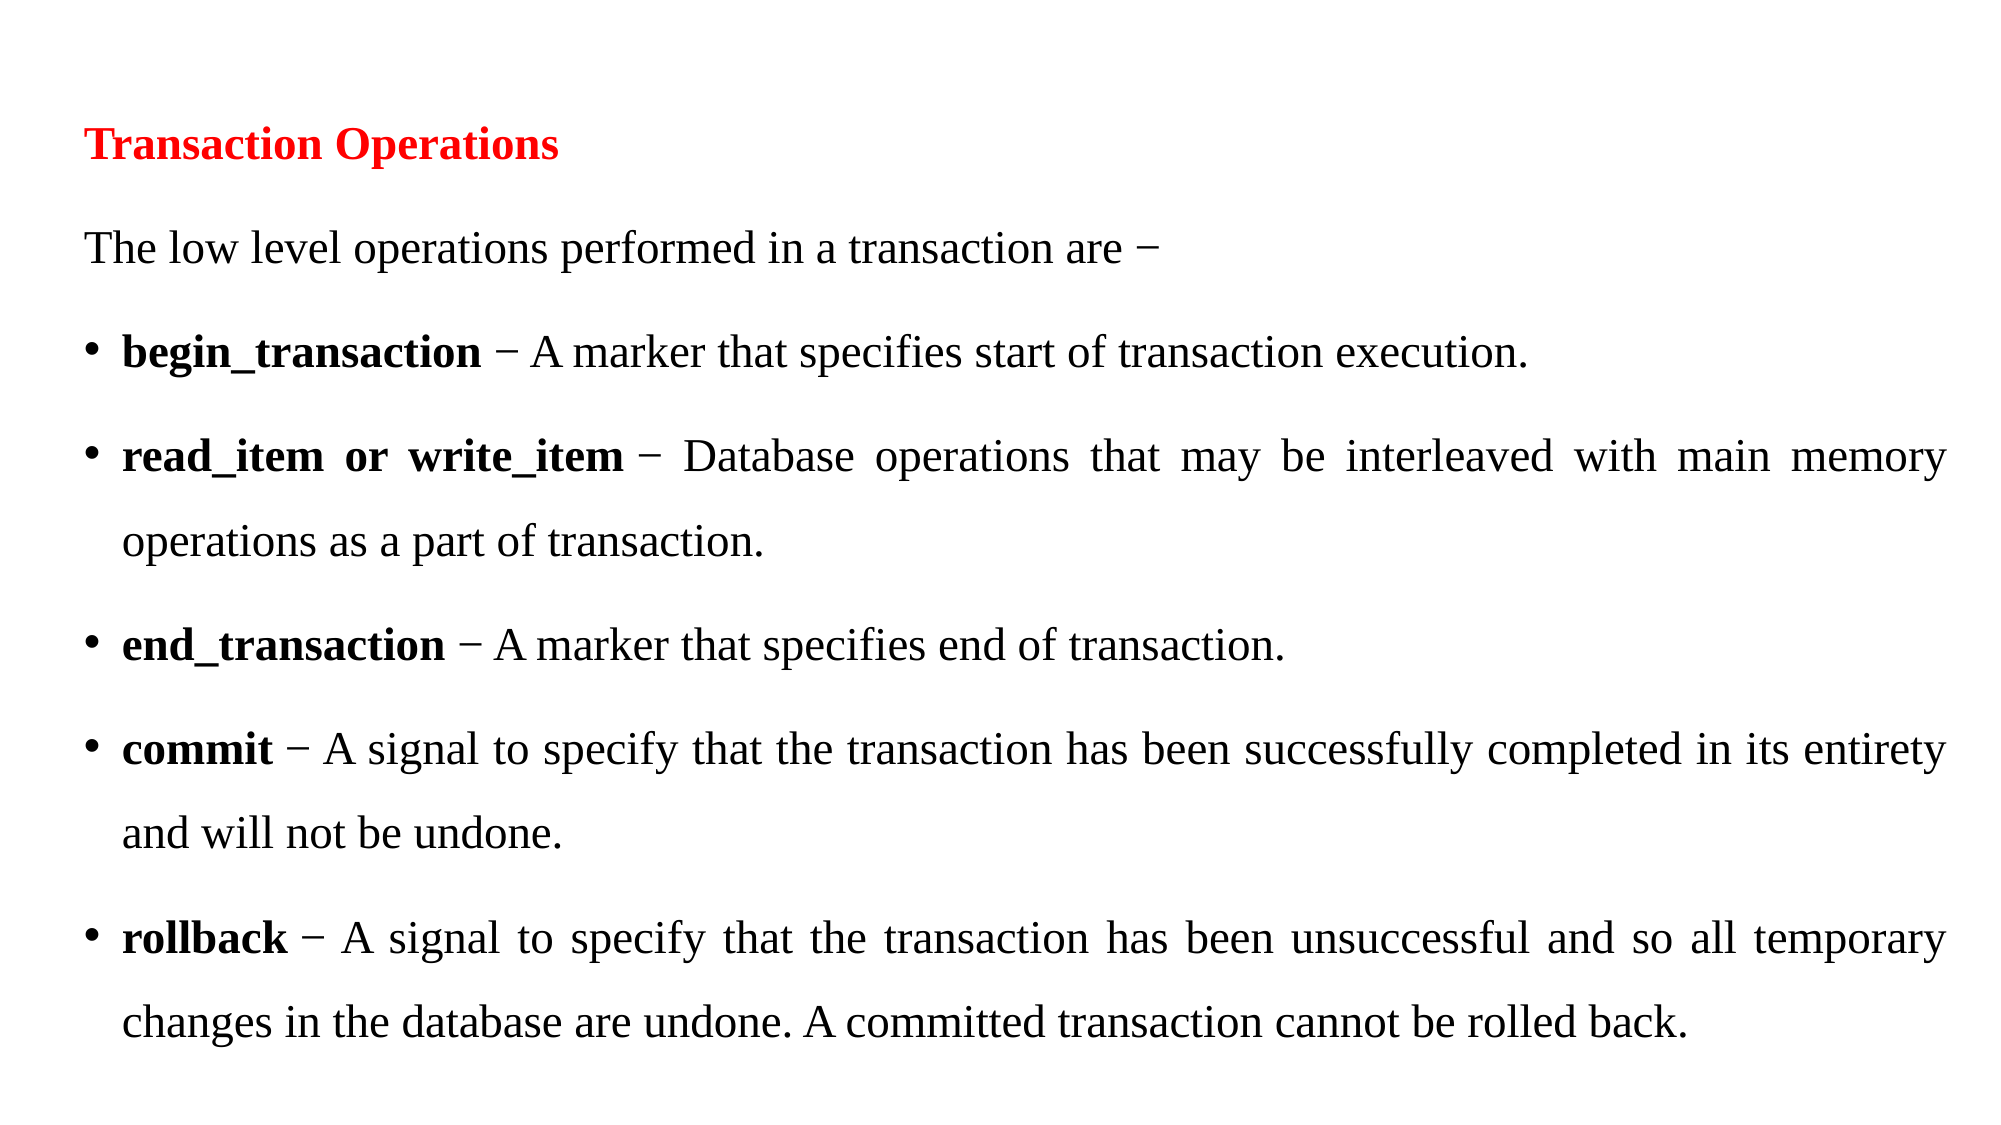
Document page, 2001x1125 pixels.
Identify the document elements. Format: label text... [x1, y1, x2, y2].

list Transaction Operations The low level operations performed in a transaction are − begin_transaction − A marker that specifies start of transaction execution. read_item or write_item − Database operations that may be interleaved with main memory operations as a part of transaction. end_transaction − A marker that specifies end of transaction. commit − A signal to specify that the transaction has been successfully completed in its entirety and will not be undone. rollback − A signal to specify that the transaction has been unsuccessful and so all temporary changes in the database are undone. A committed transaction cannot be rolled back. [68, 76, 1964, 1070]
